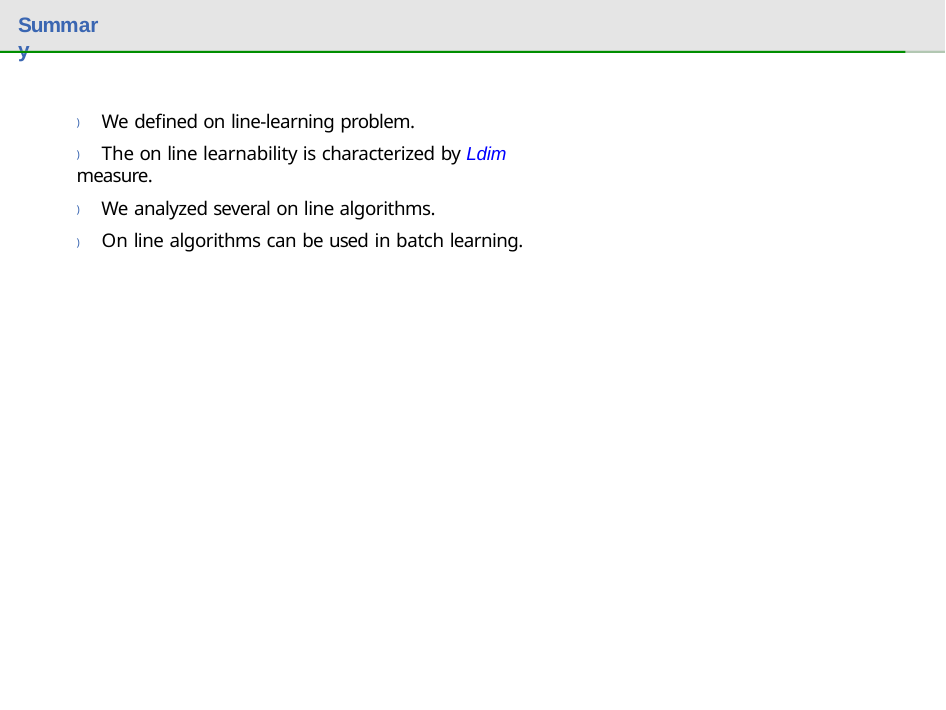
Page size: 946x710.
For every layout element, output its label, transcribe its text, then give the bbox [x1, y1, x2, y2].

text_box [0, 50, 946, 54]
text_box ) We defined on line-learning problem. ) The on line learnability is characterized by Ldim measure. ) We analyzed several on line algorithms. ) On line algorithms can be used in batch learning. [70, 97, 567, 252]
text_box Summary [16, 9, 109, 49]
